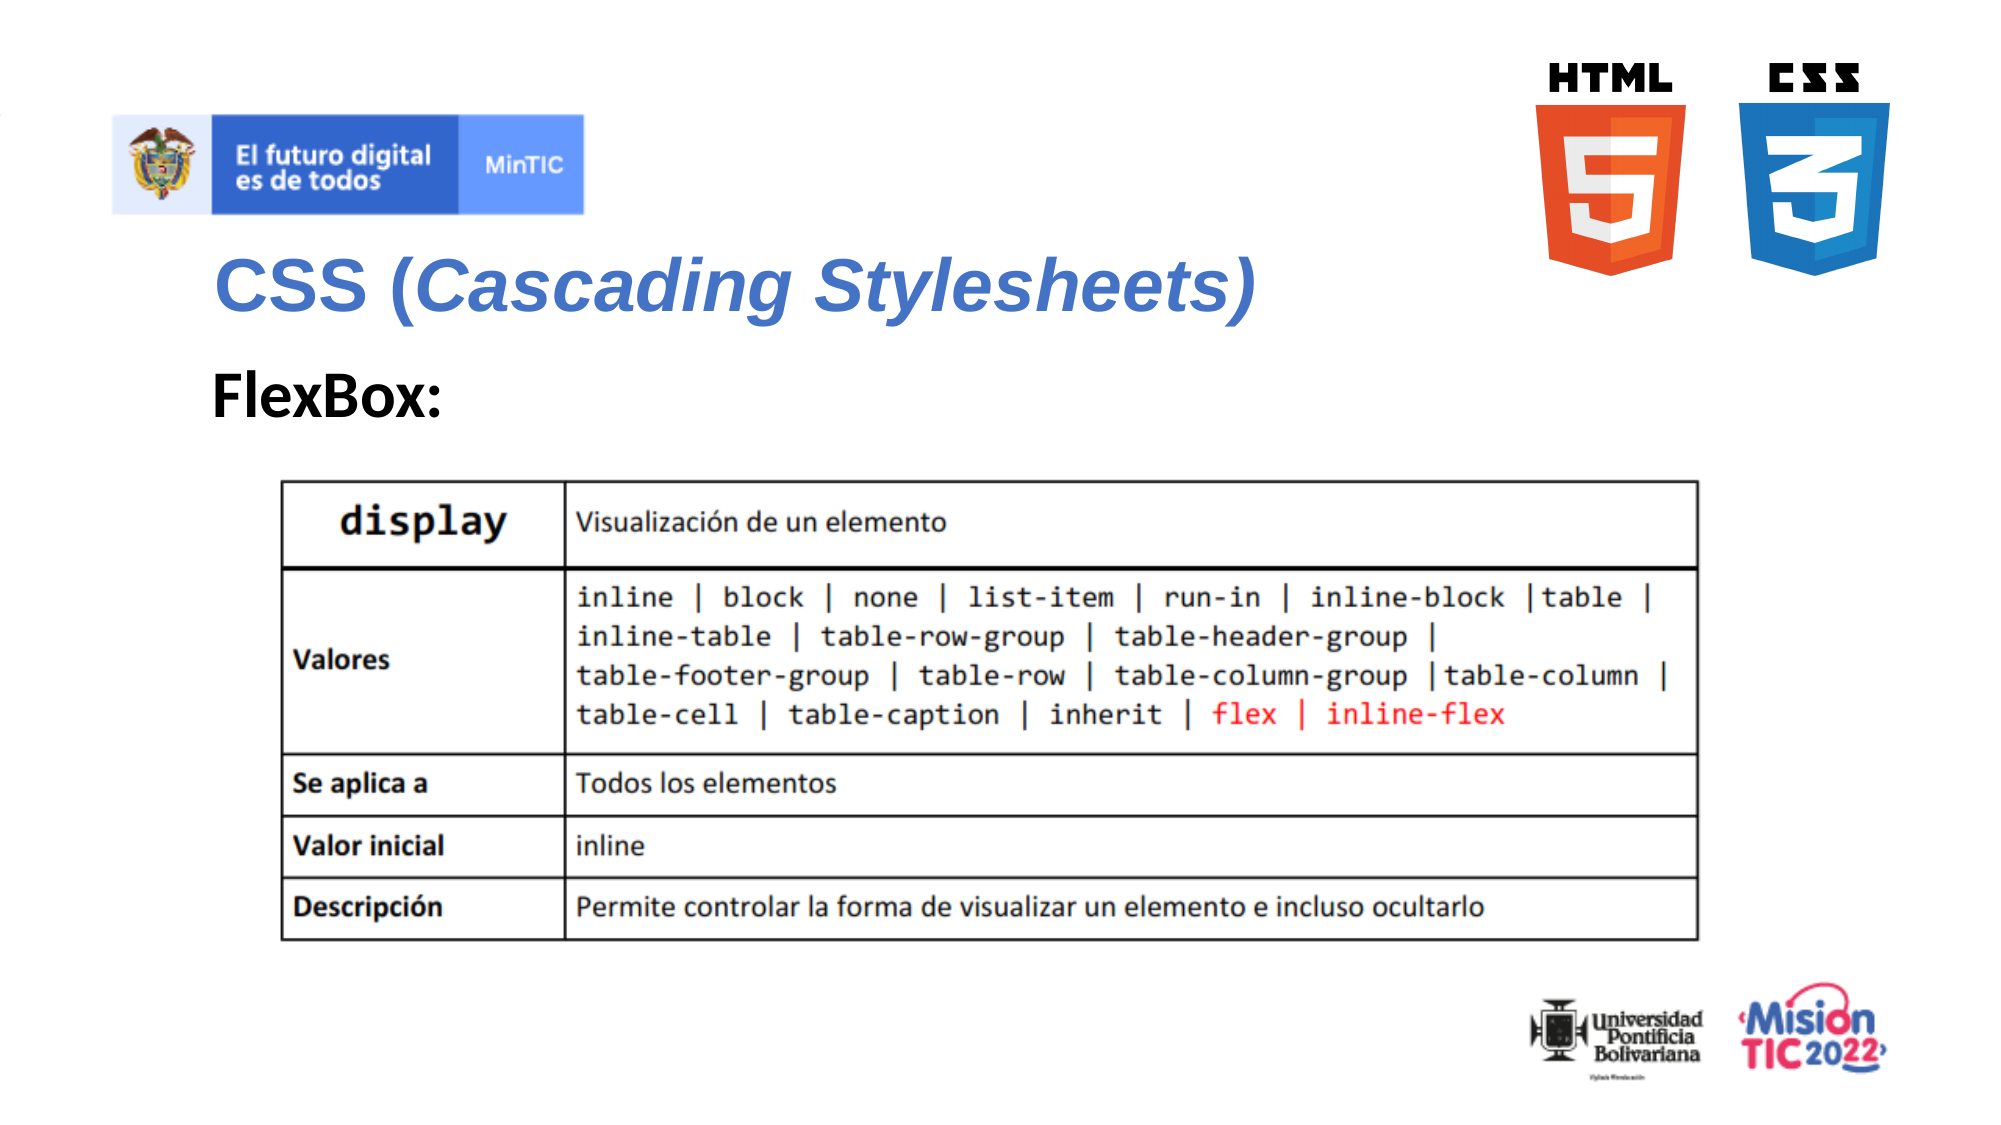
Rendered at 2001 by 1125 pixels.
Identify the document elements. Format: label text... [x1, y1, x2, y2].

text_box CSS (Cascading Stylesheets) [199, 229, 1331, 334]
picture [0, 1, 2000, 1124]
text_box FlexBox: [197, 343, 1798, 519]
